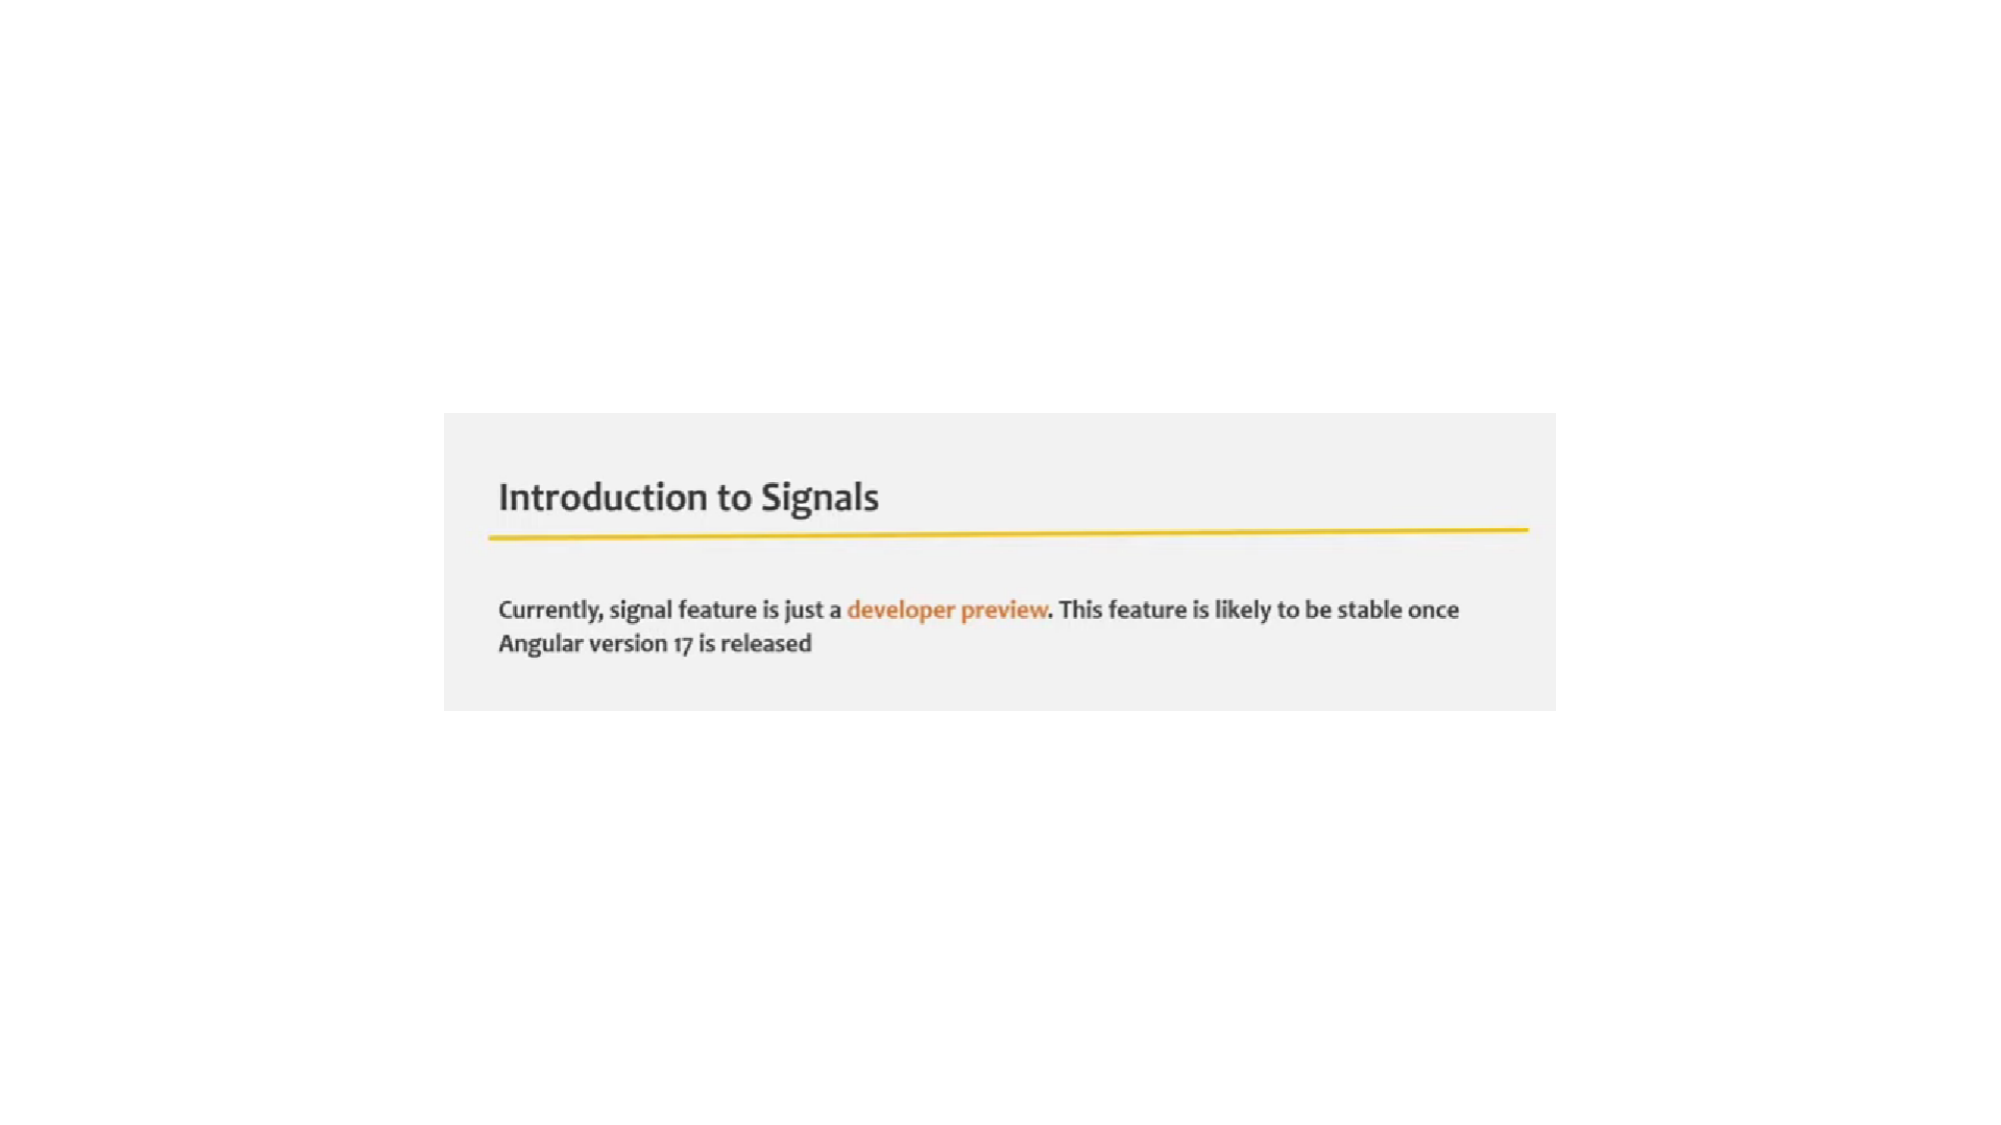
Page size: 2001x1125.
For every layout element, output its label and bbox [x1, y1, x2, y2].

picture [444, 413, 1556, 711]
